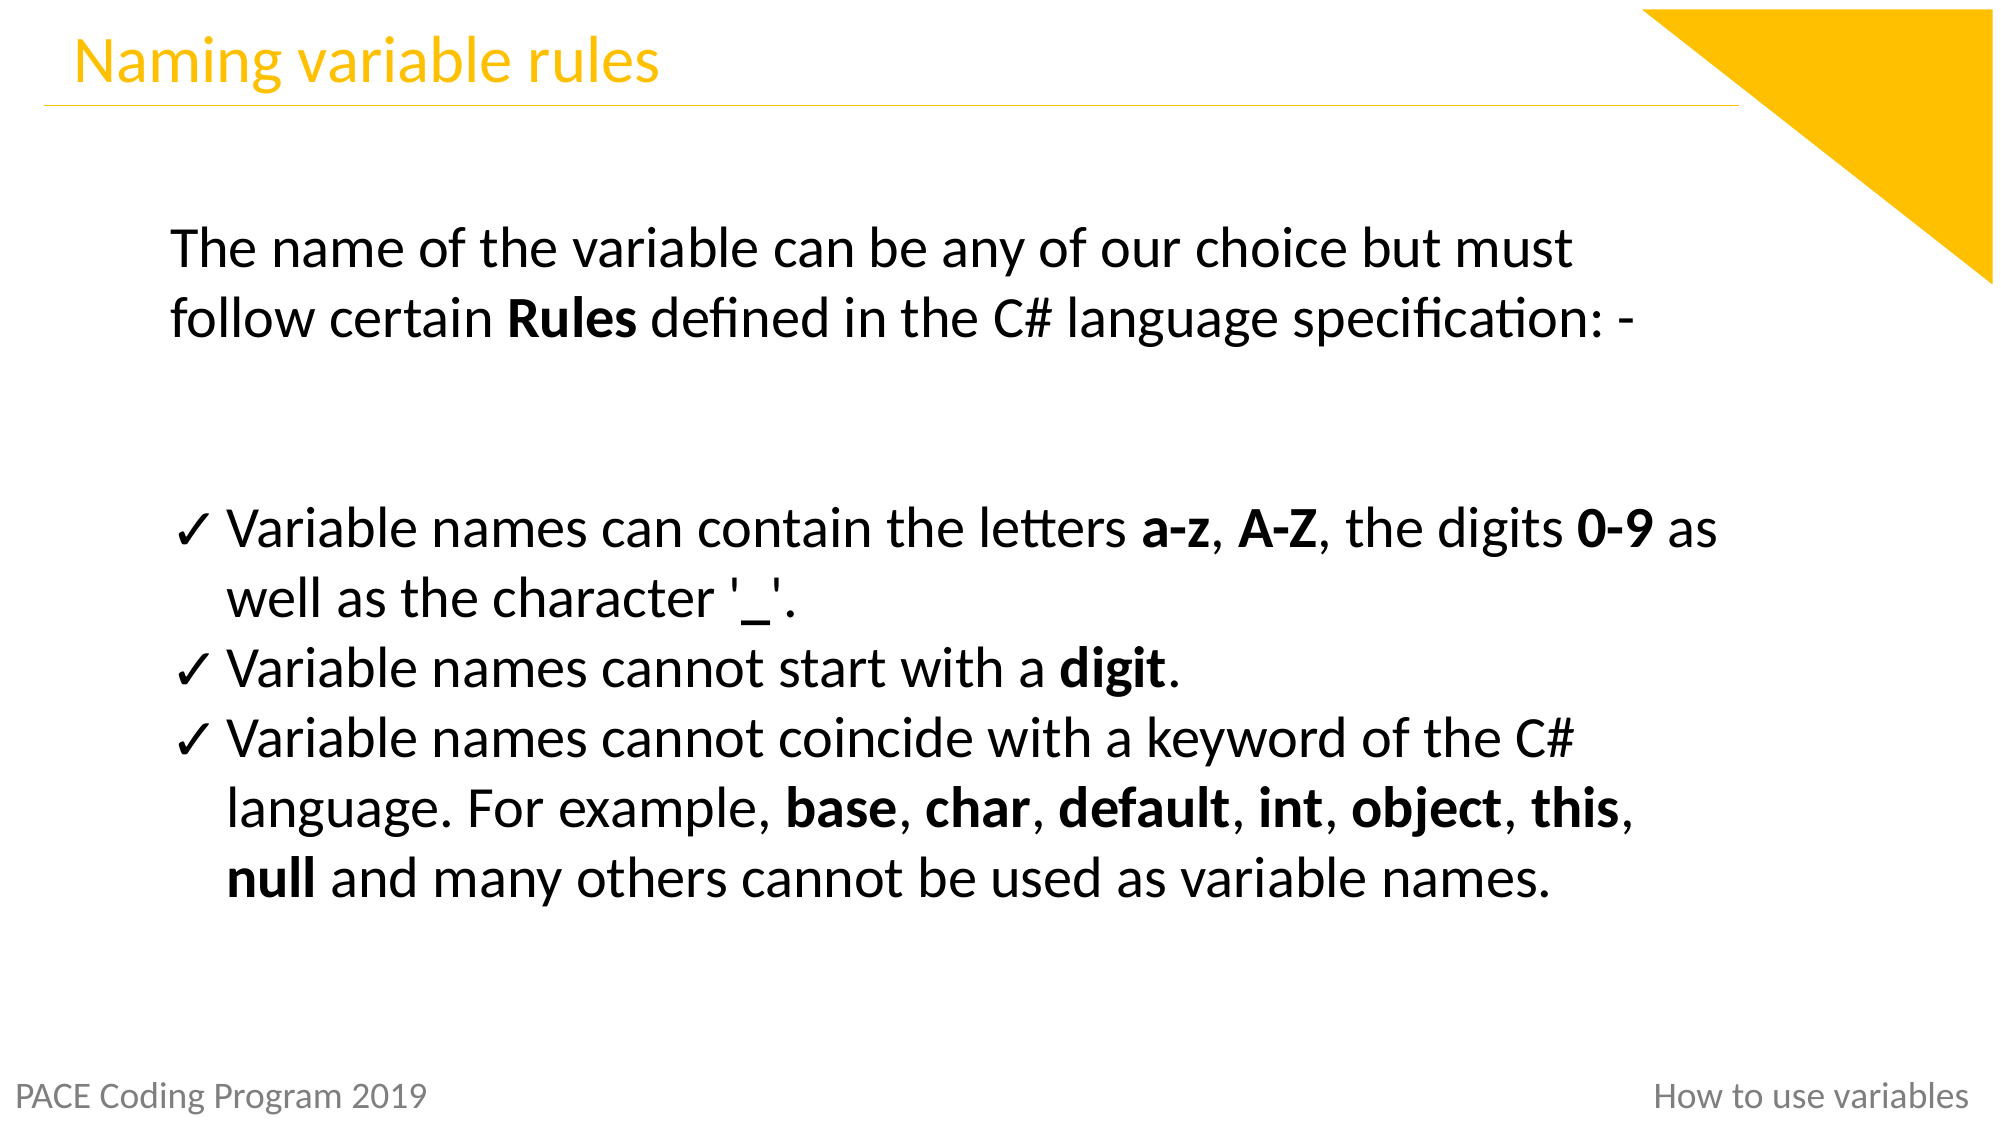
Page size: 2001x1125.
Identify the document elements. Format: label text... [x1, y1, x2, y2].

text_box [1638, 8, 1994, 287]
text_box Naming variable rules [58, 8, 1164, 104]
text_box The name of the variable can be any of our choice but must follow certain Rules defined in the C# language specification: - Variable names can contain the letters a-z, A-Z, the digits 0-9 as well as the character '_'. Variable names cannot start with a digit. Variable names cannot coincide with a keyword of the C# language. For example, base, char, default, int, object, this, null and many others cannot be used as variable names. [155, 201, 1740, 924]
text_box PACE Coding Program 2019 [0, 1063, 452, 1125]
text_box How to use variables [1638, 1063, 1999, 1124]
